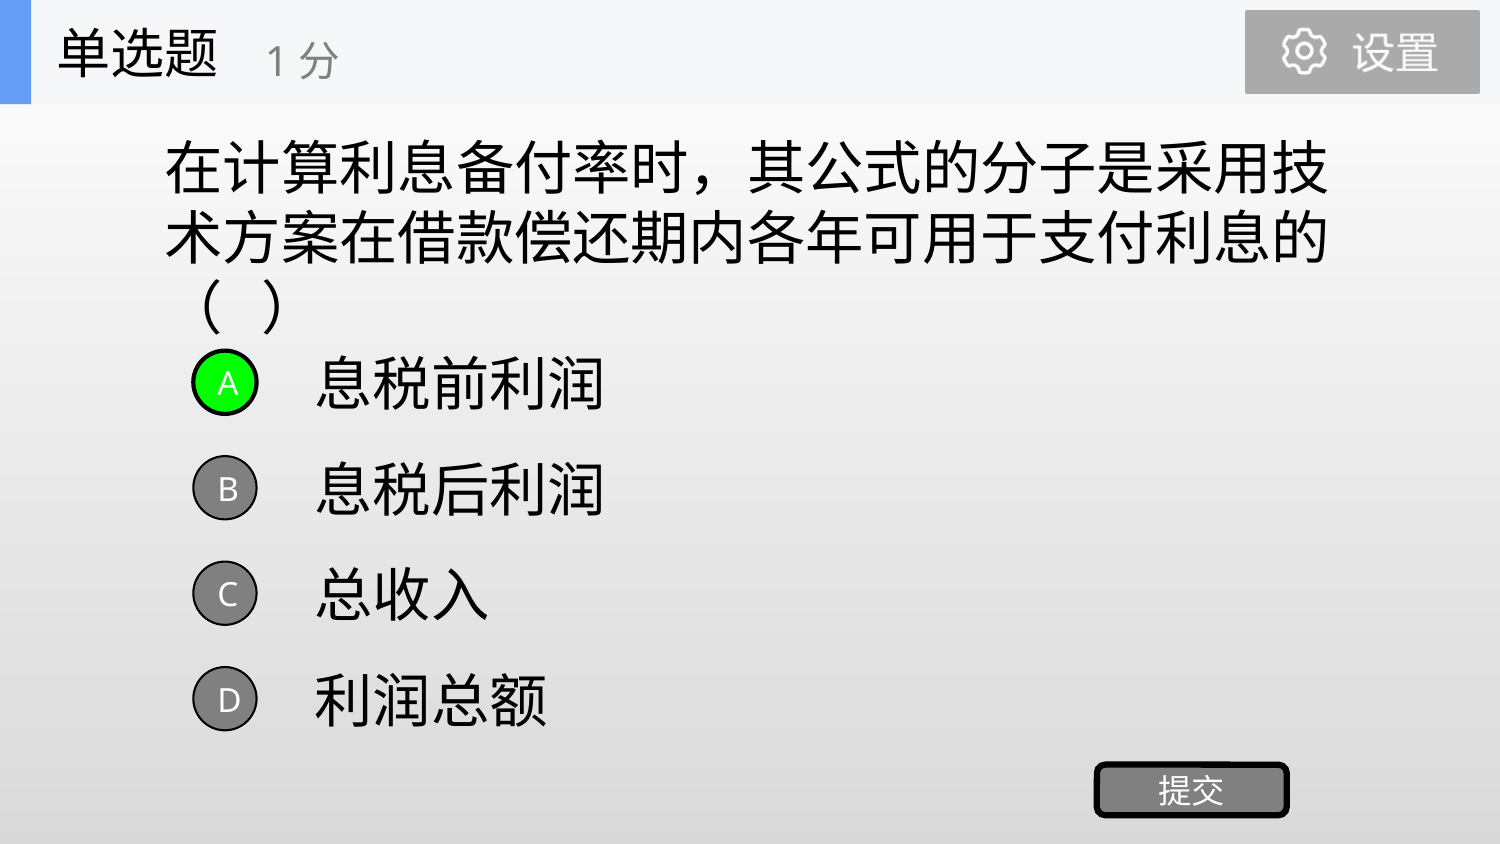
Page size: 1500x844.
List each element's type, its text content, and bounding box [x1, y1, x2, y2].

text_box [0, 0, 1500, 105]
text_box 息税前利润 [299, 342, 1350, 422]
text_box A [192, 349, 258, 415]
text_box 息税后利润 [299, 448, 1350, 528]
text_box C [192, 560, 258, 626]
text_box 在计算利息备付率时，其公式的分子是采用技术方案在借款偿还期内各年可用于支付利息的（ ） [149, 105, 1350, 368]
text_box 总收入 [299, 553, 1350, 633]
text_box 提交 [1095, 763, 1288, 817]
text_box 利润总额 [299, 659, 1350, 739]
text_box B [192, 455, 258, 521]
picture [1245, 10, 1480, 94]
text_box D [192, 665, 258, 732]
